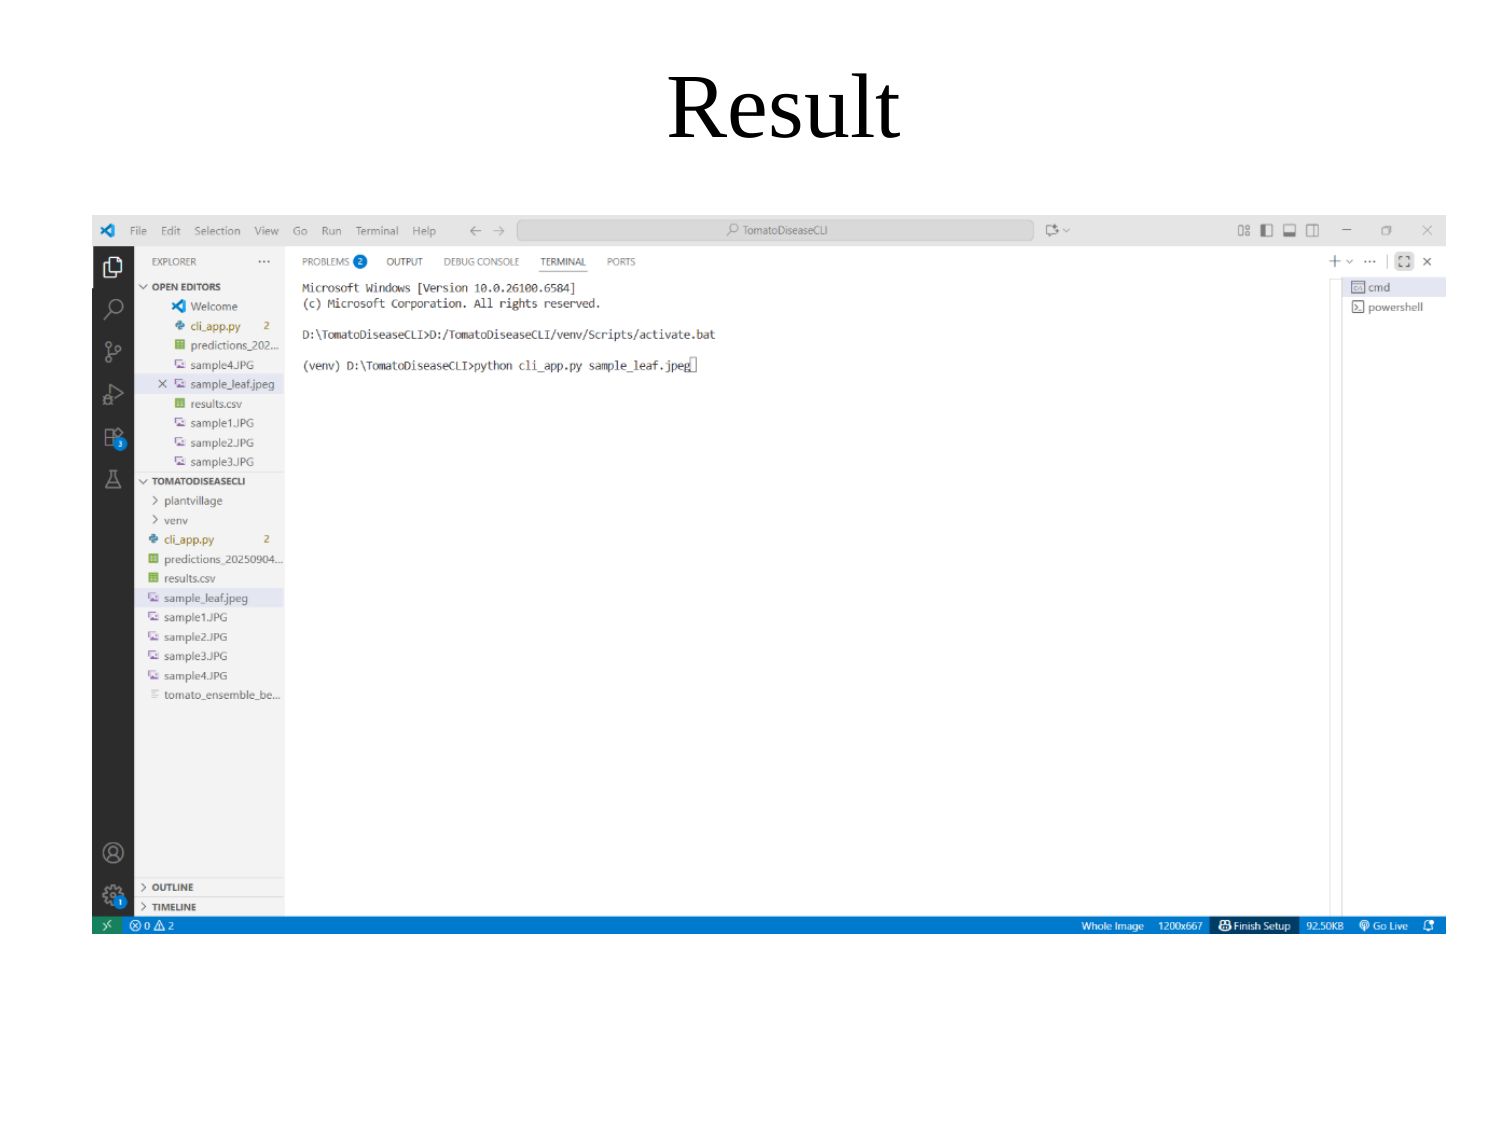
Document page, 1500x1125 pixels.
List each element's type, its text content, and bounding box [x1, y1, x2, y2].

picture [92, 215, 1446, 934]
text_box Result [426, 67, 1143, 135]
